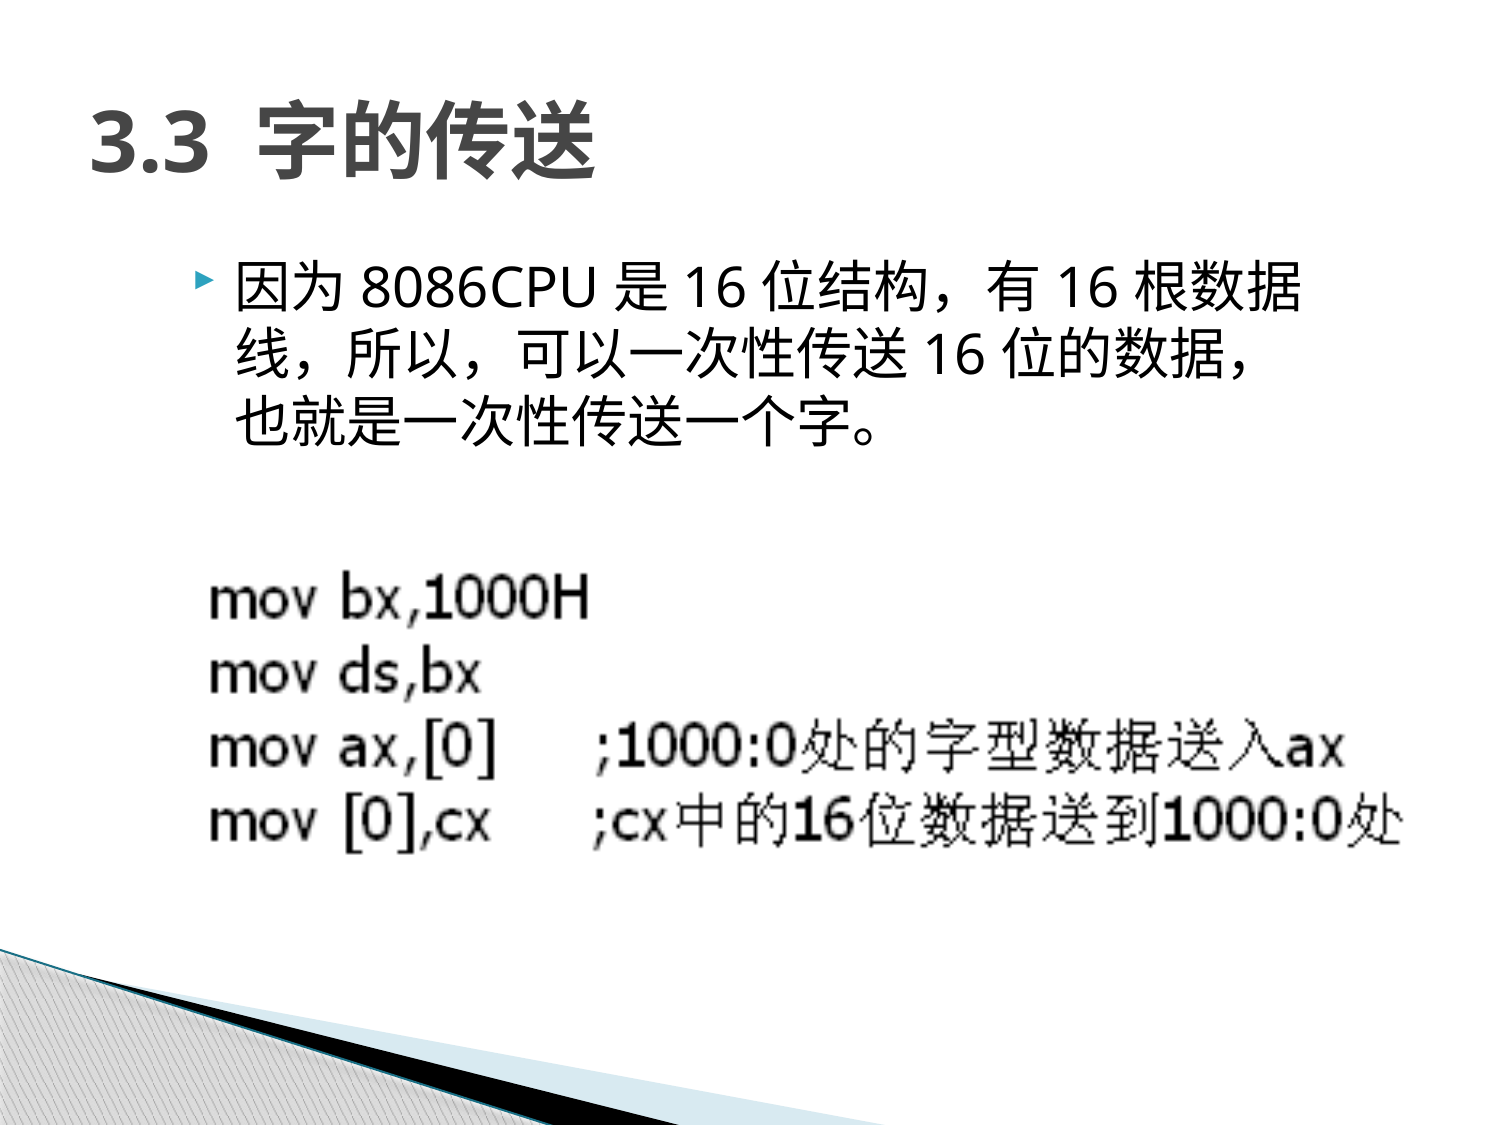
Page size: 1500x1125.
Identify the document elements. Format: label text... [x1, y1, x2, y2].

list 因为8086CPU是16位结构，有16根数据线，所以，可以一次性传送16位的数据，也就是一次性传送一个字。 [159, 243, 1341, 919]
picture [206, 562, 1410, 859]
title 3.3 字的传送 [75, 45, 1425, 233]
